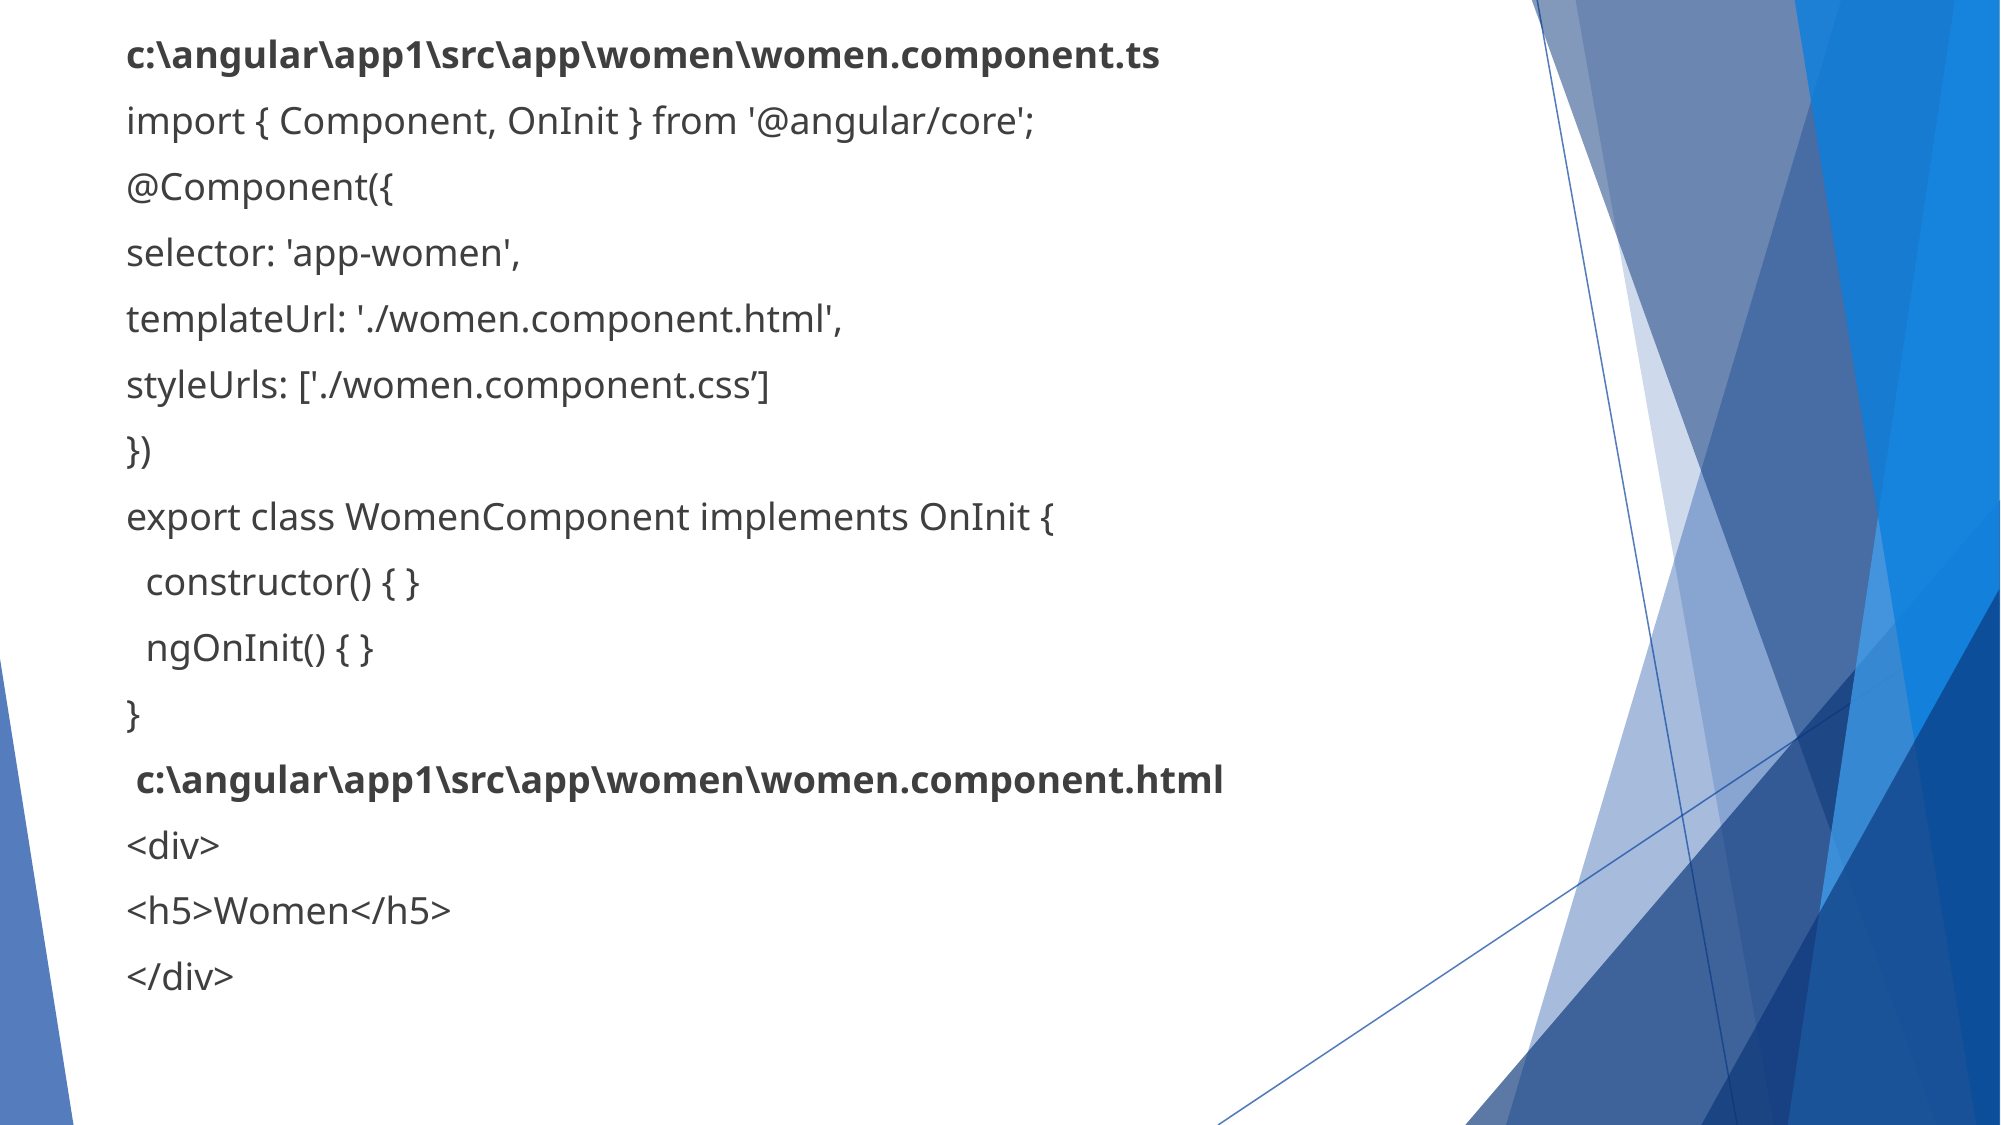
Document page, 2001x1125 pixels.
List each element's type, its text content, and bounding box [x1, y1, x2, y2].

list c:\angular\app1\src\app\women\women.component.ts import { Component, OnInit } from '@angular/core'; @Component({ selector: 'app-women', templateUrl: './women.component.html', styleUrls: ['./women.component.css’] }) export class WomenComponent implements OnInit { constructor() { } ngOnInit() { } } c:\angular\app1\src\app\women\women.component.html <div> <h5>Women</h5> </div> [111, 23, 1522, 1094]
